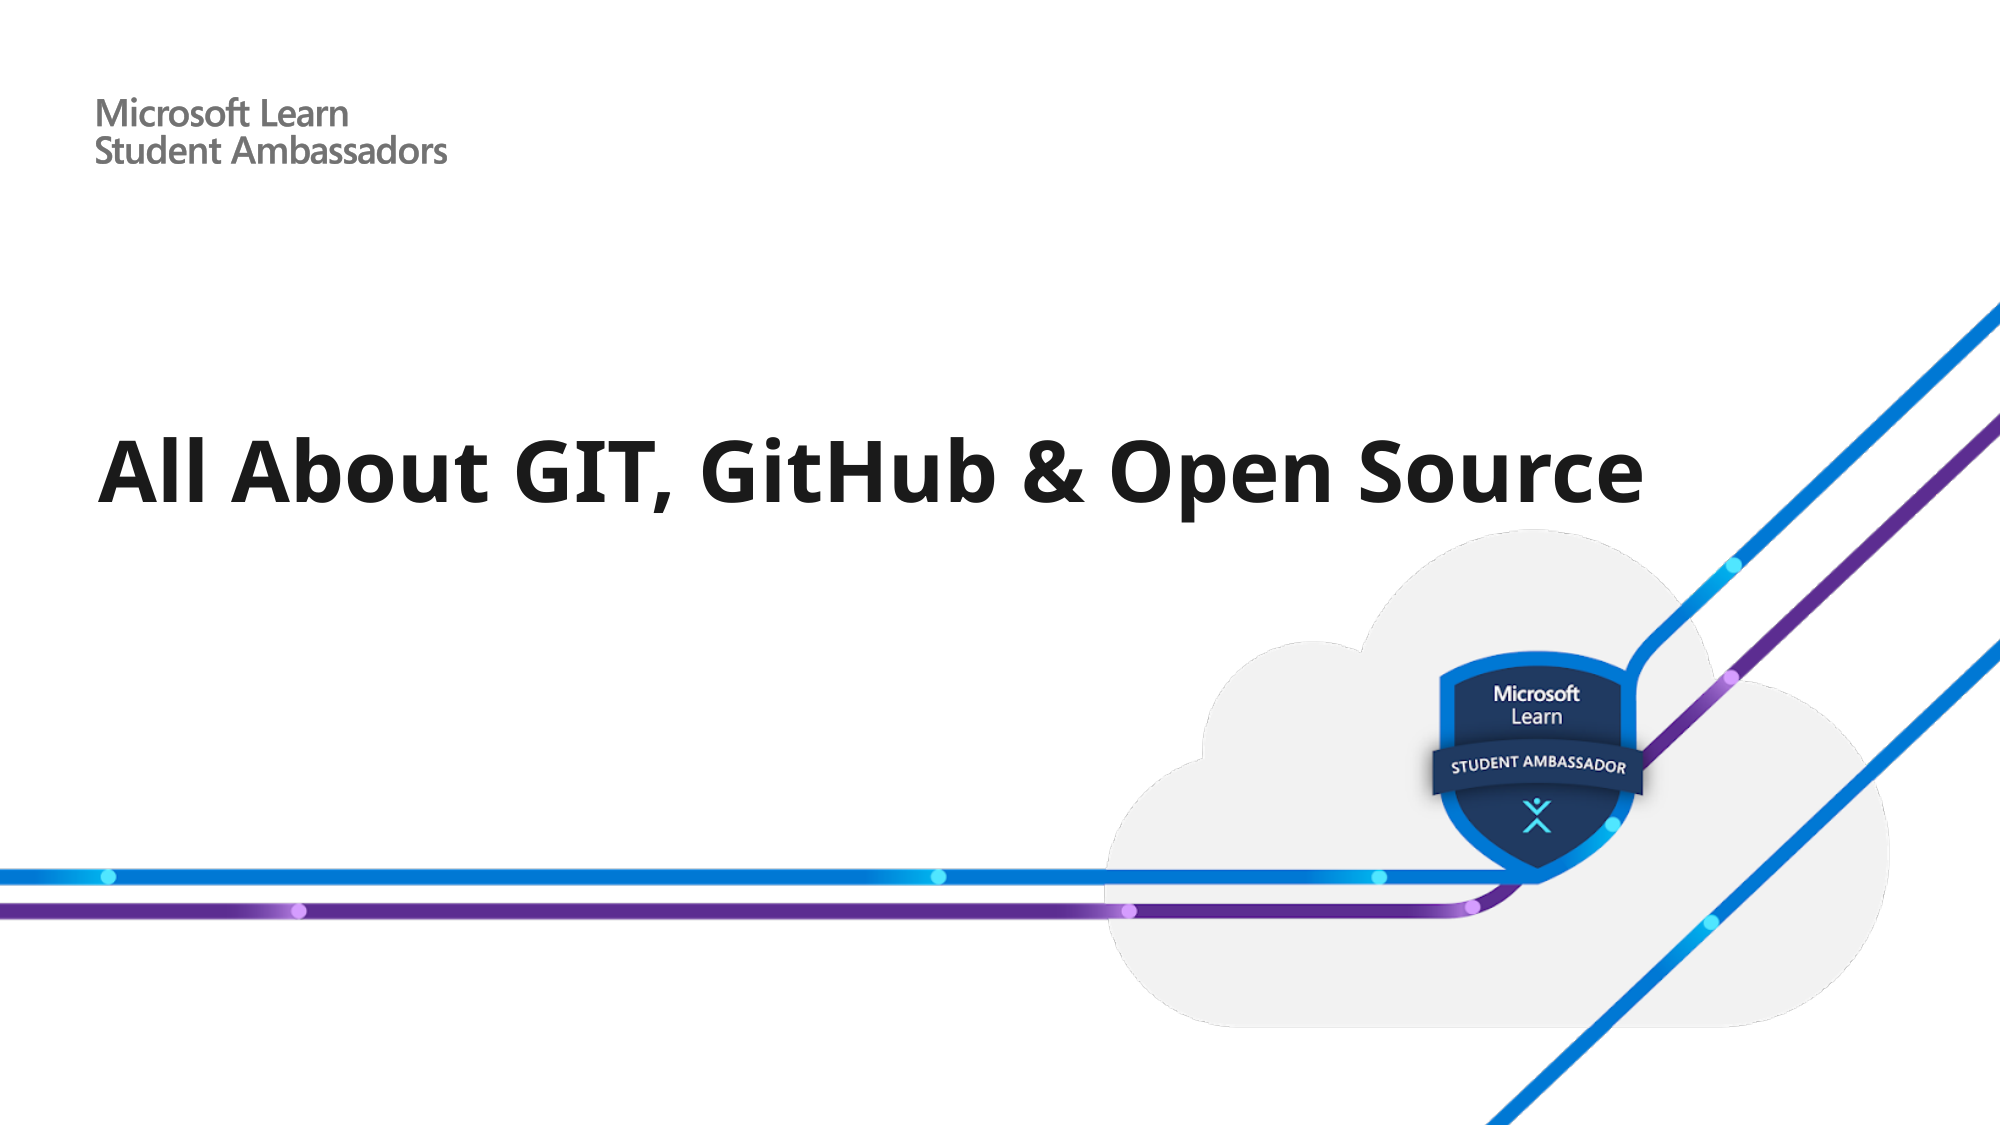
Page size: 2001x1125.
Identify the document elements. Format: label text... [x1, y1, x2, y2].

title All About GIT, GitHub & Open Source [98, 405, 1902, 520]
picture [0, 97, 2000, 1125]
